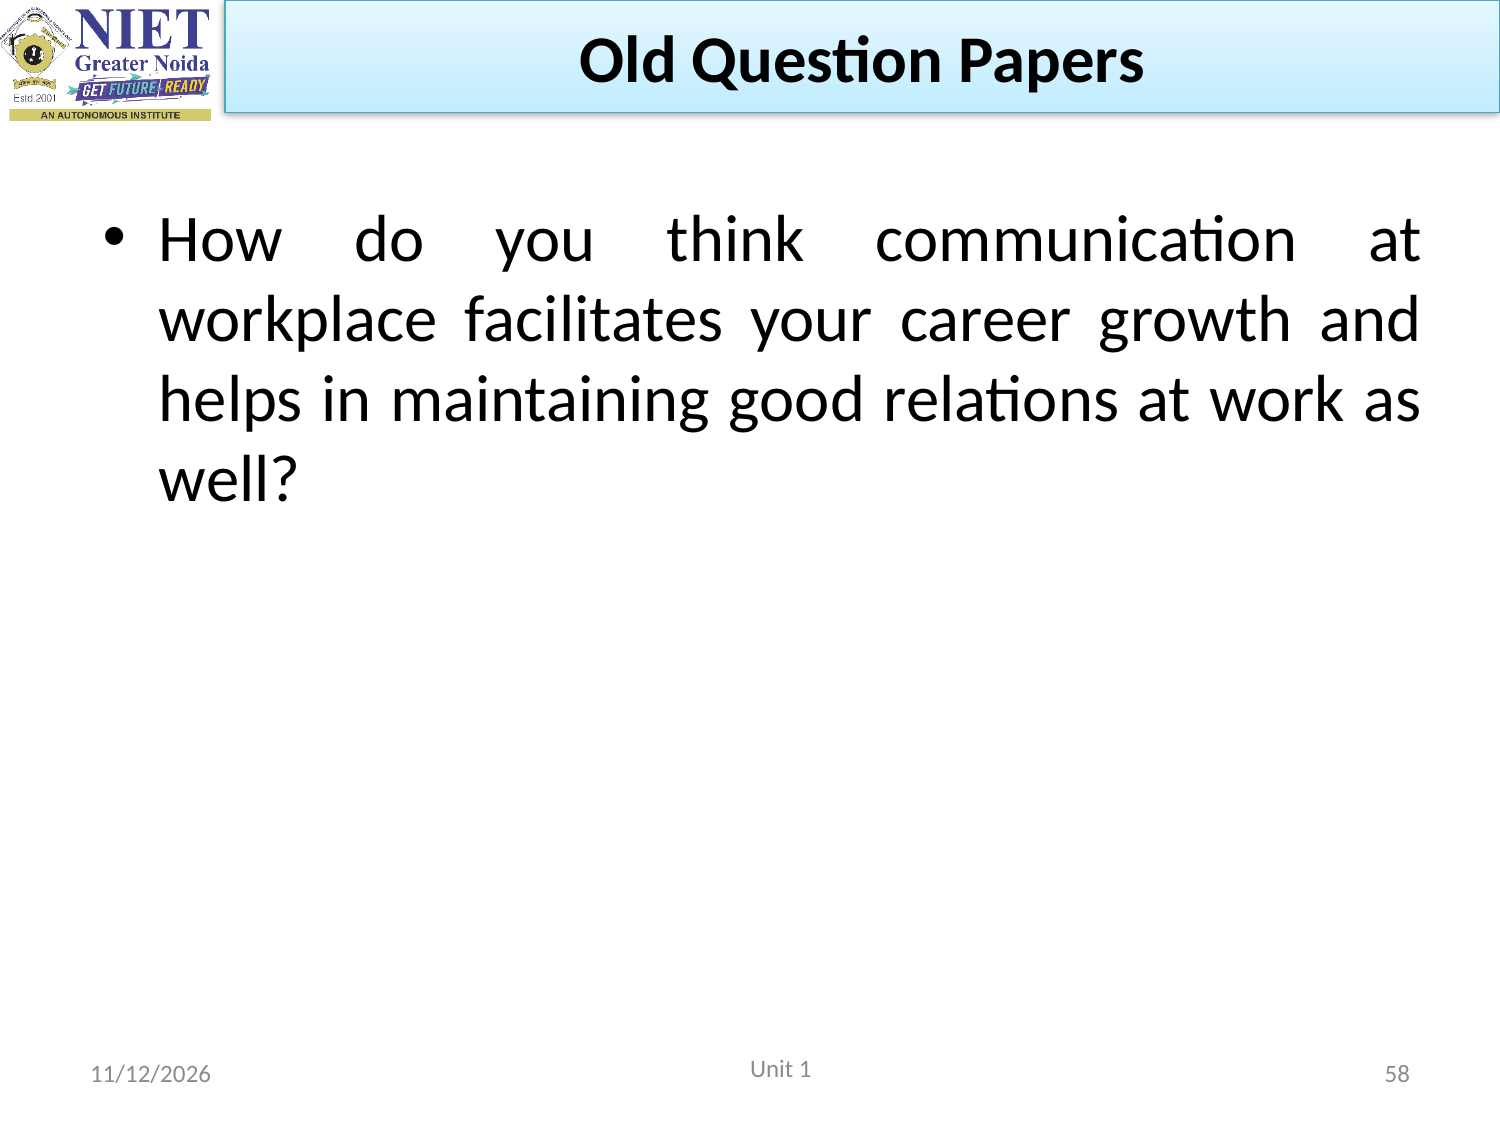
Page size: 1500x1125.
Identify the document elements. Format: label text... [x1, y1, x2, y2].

footer Unit 1 [412, 1037, 1213, 1098]
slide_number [75, 1042, 425, 1103]
list How do you think communication at workplace facilitates your career growth and helps in maintaining good relations at work as well? [87, 187, 1438, 930]
text_box Old Question Papers [224, 0, 1500, 113]
picture [0, 7, 211, 121]
slide_number 58 [1074, 1042, 1425, 1103]
